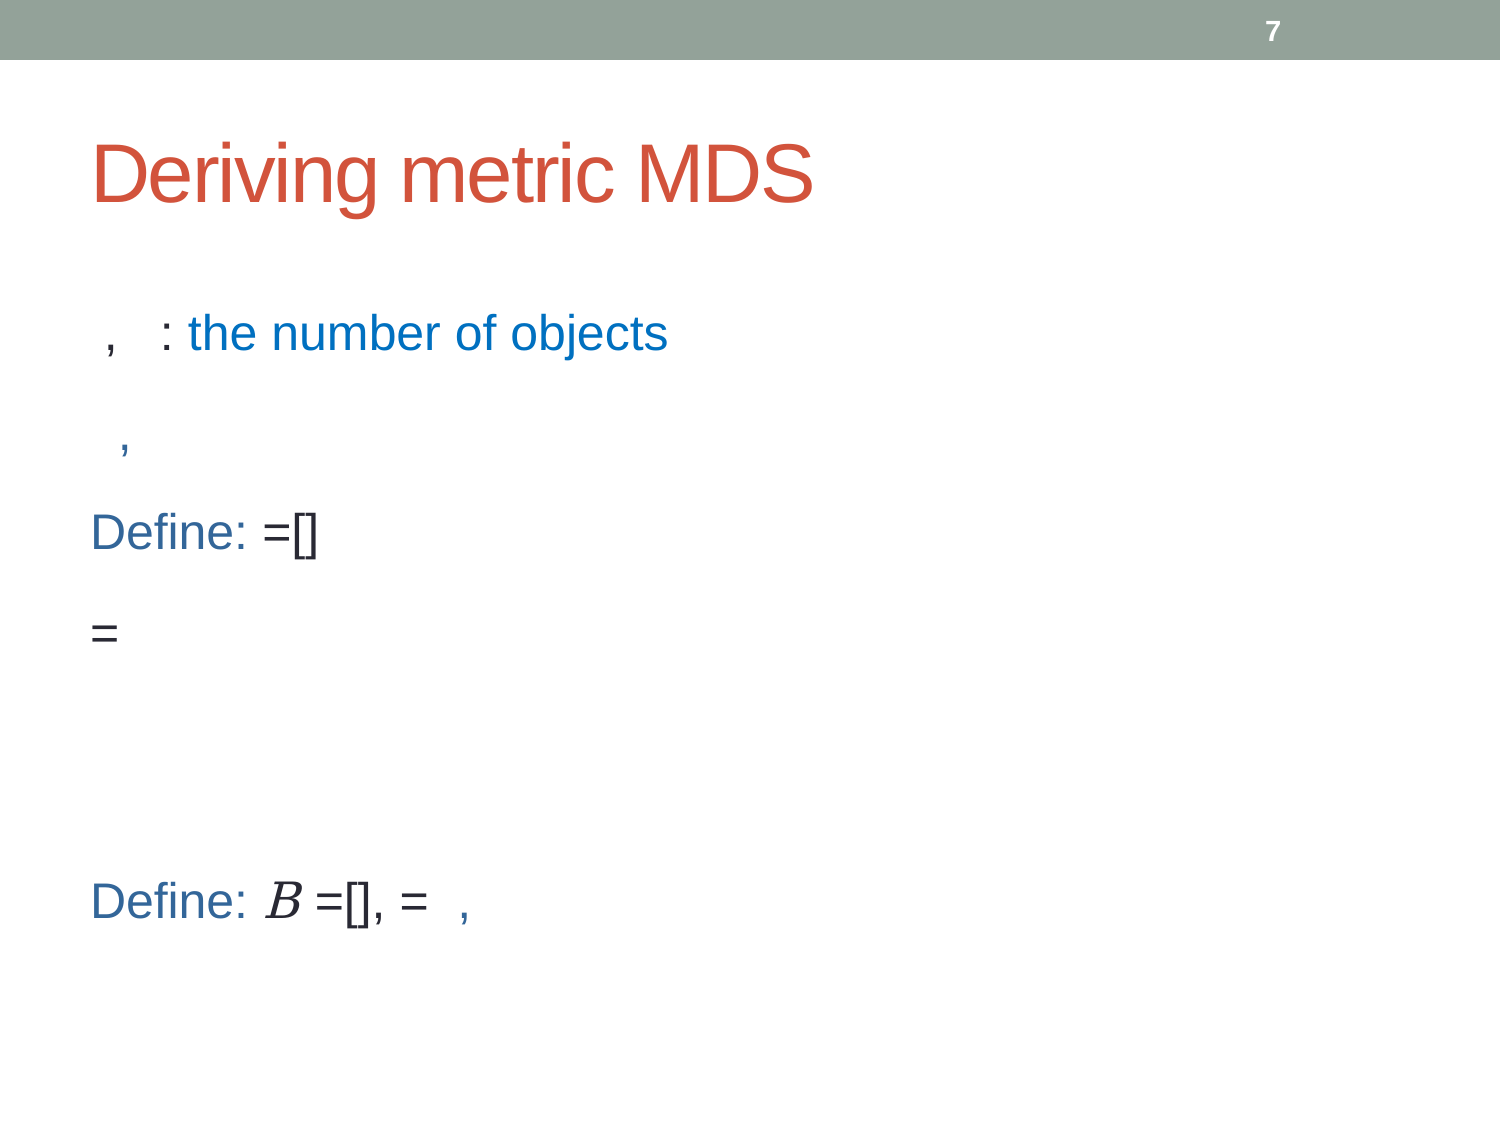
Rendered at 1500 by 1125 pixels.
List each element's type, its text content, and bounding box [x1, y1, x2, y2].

title Deriving metric MDS [75, 87, 1425, 250]
slide_number 6 [1250, 3, 1425, 57]
